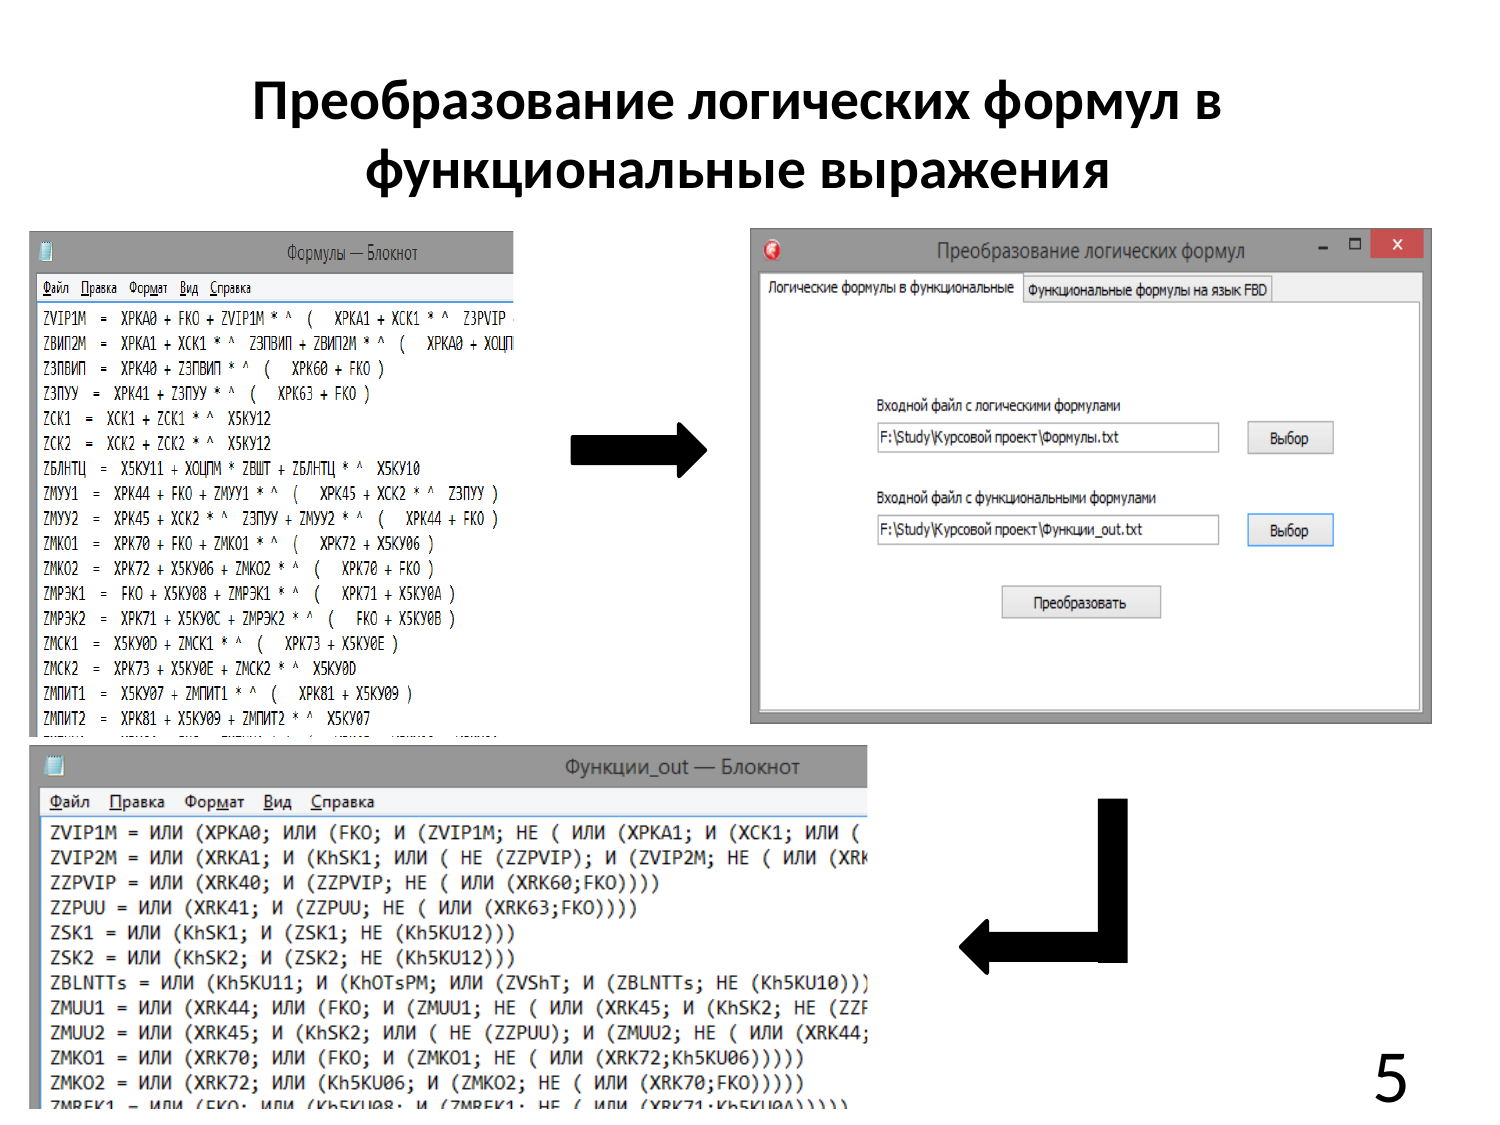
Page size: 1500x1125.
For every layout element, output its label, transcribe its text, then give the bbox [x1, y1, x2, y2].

slide_number 5 [1074, 1042, 1425, 1103]
picture [29, 745, 868, 1109]
picture [29, 179, 514, 737]
picture [749, 228, 1433, 724]
title Преобразование логических формул в функциональные выражения [17, 53, 1459, 209]
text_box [960, 798, 1128, 974]
text_box [570, 422, 708, 479]
